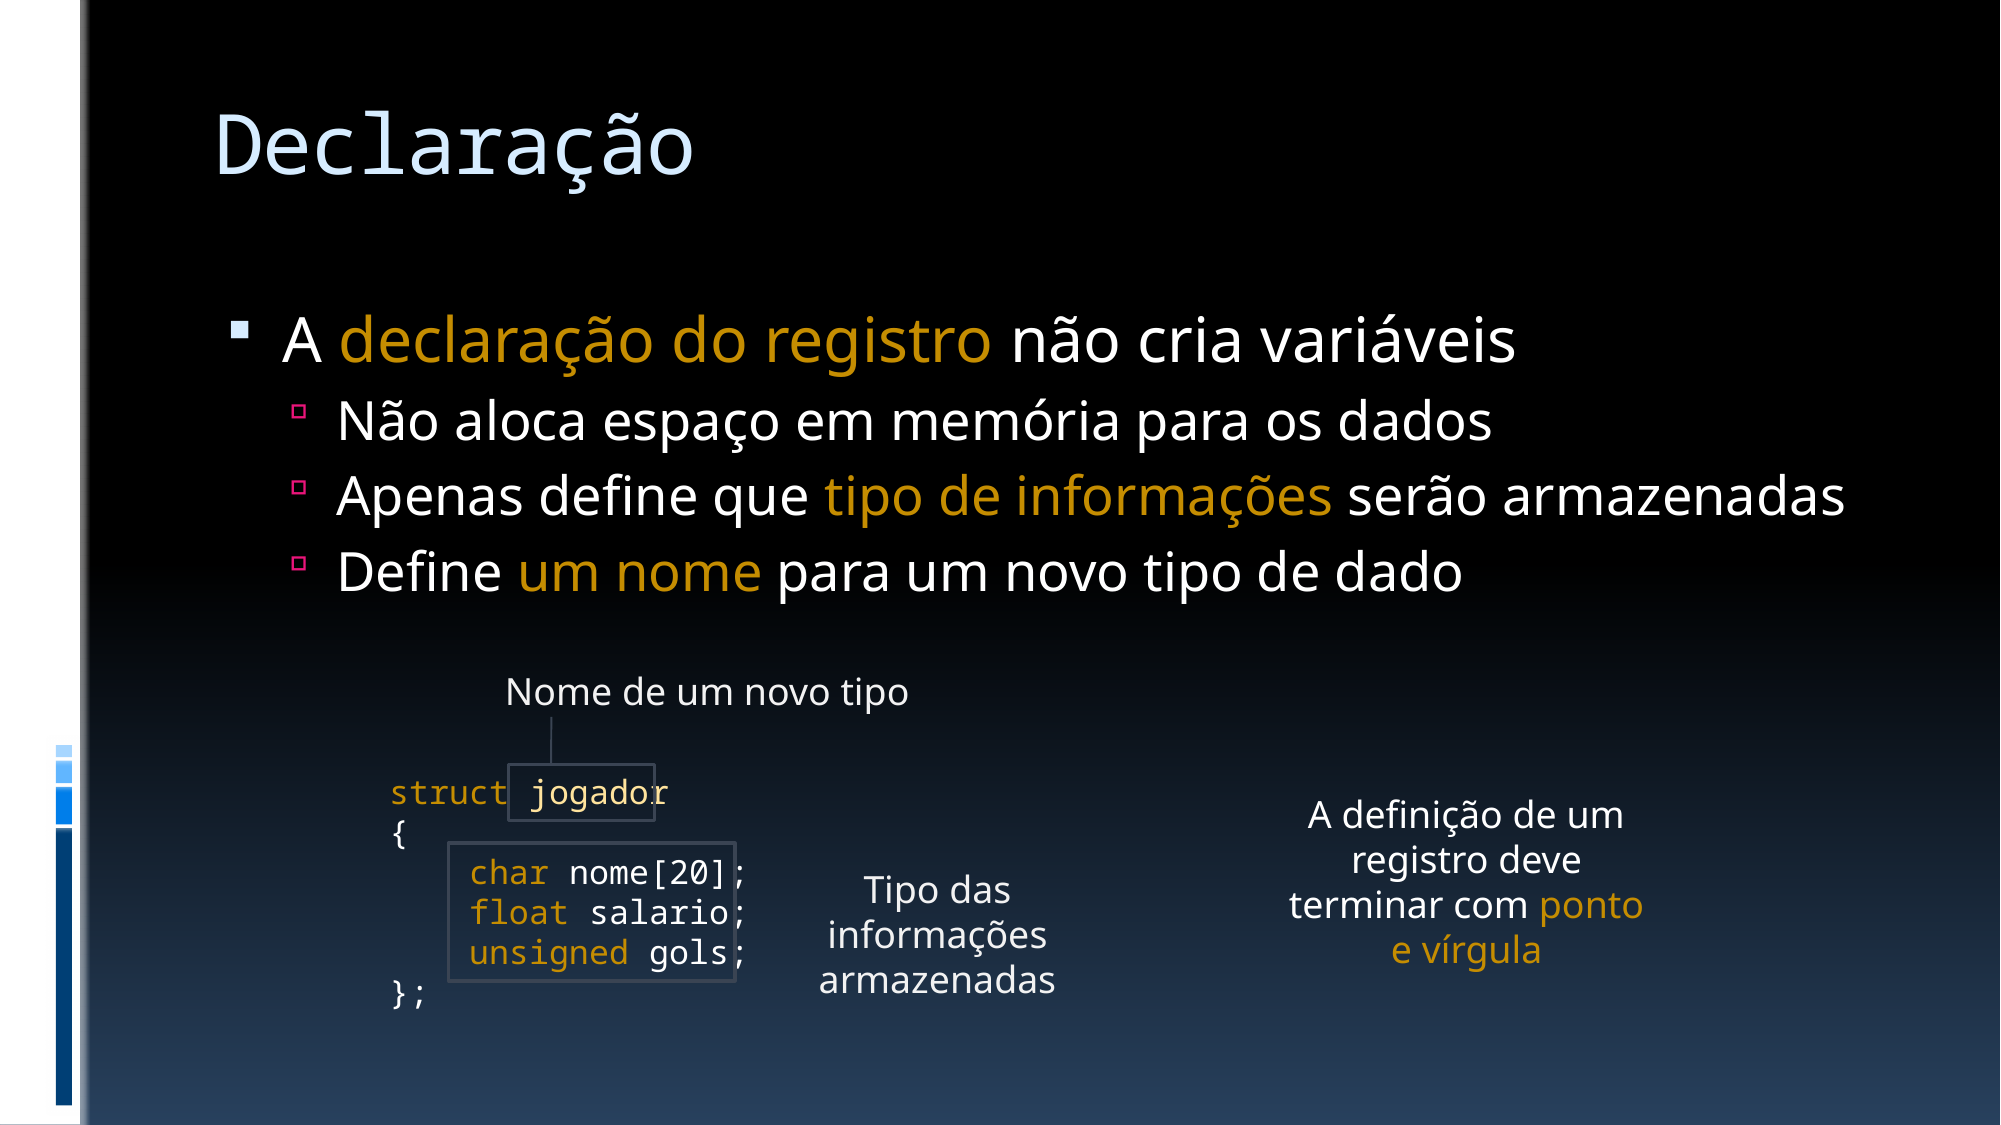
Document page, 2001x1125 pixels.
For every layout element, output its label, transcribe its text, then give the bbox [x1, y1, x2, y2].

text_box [373, 659, 1124, 1022]
list A declaração do registro não cria variáveis Não aloca espaço em memória para os dados Apenas define que tipo de informações serão armazenadas Define um nome para um novo tipo de dado [200, 292, 1900, 1043]
title Declaração [200, 83, 1900, 234]
text_box A definição de um registro deve terminar com ponto e vírgula [1259, 783, 1674, 978]
